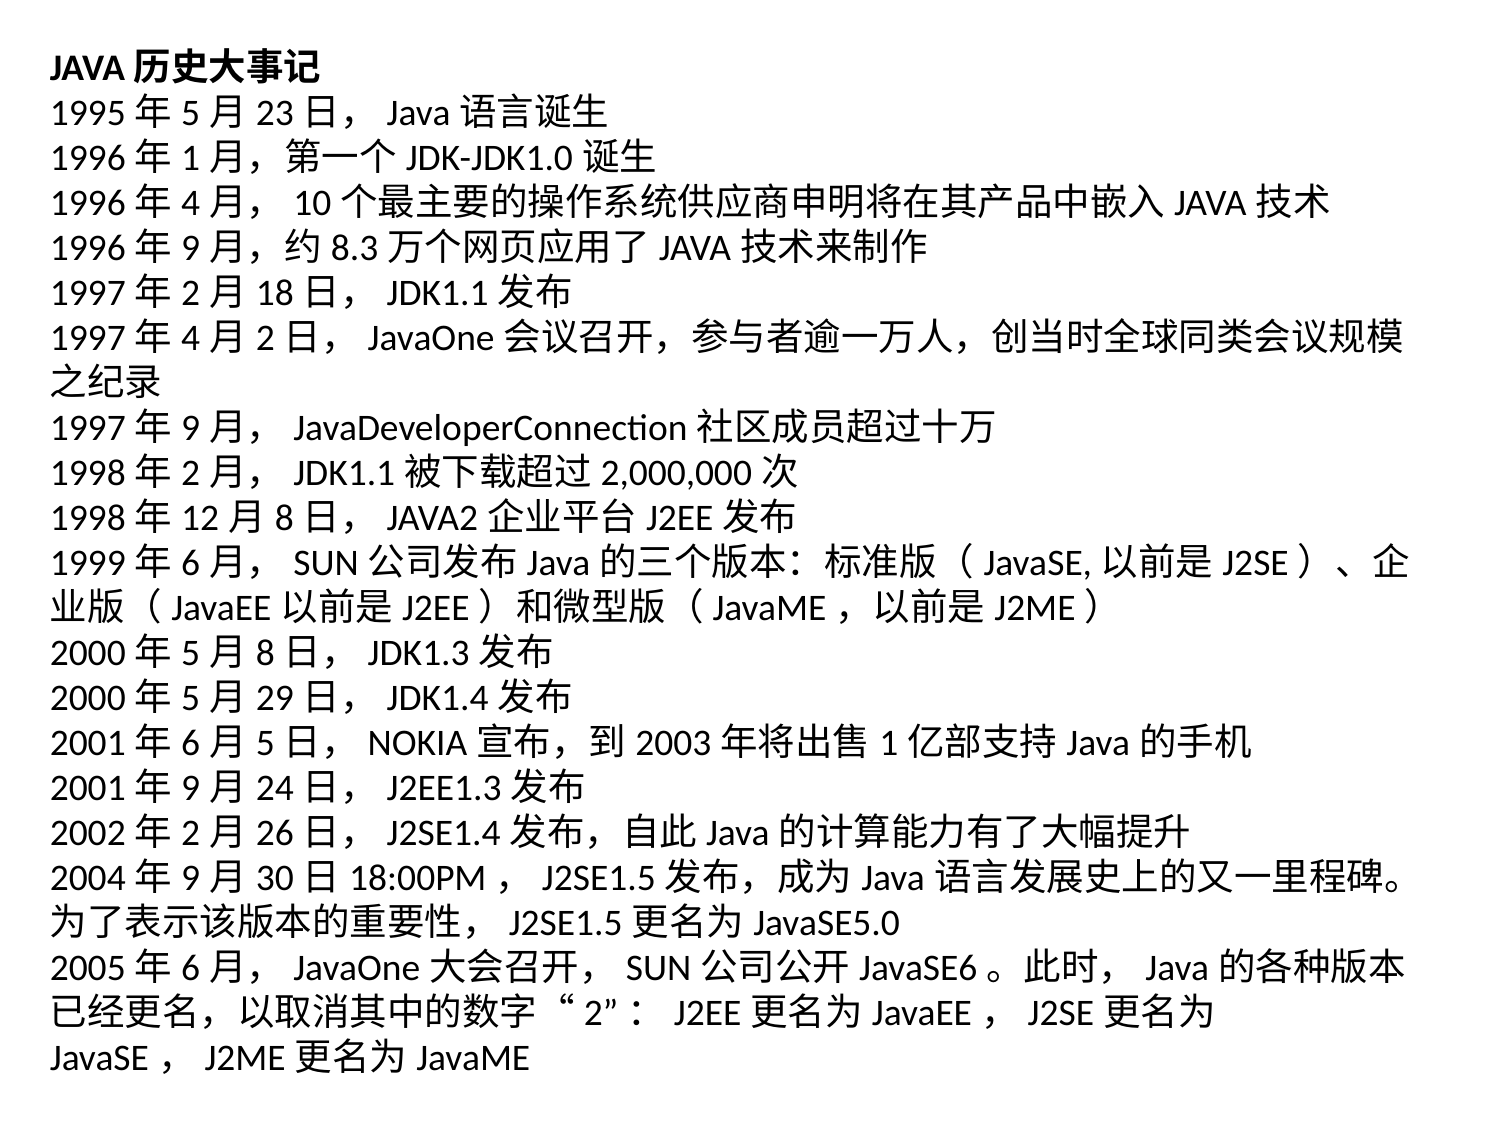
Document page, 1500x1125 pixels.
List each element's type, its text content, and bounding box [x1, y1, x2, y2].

text_box JAVA历史大事记 1995年5月23日，Java语言诞生 1996年1月，第一个JDK-JDK1.0诞生 1996年4月，10个最主要的操作系统供应商申明将在其产品中嵌入JAVA技术 1996年9月，约8.3万个网页应用了JAVA技术来制作 1997年2月18日，JDK1.1发布 1997年4月2日，JavaOne会议召开，参与者逾一万人，创当时全球同类会议规模之纪录 1997年9月，JavaDeveloperConnection社区成员超过十万 1998年2月，JDK1.1被下载超过2,000,000次 1998年12月8日，JAVA2企业平台J2EE发布 1999年6月，SUN公司发布Java的三个版本：标准版（JavaSE,以前是J2SE）、企业版（JavaEE以前是J2EE）和微型版（JavaME，以前是J2ME） 2000年5月8日，JDK1.3发布 2000年5月29日，JDK1.4发布 2001年6月5日，NOKIA宣布，到2003年将出售1亿部支持Java的手机 2001年9月24日，J2EE1.3发布 2002年2月26日，J2SE1.4发布，自此Java的计算能力有了大幅提升 2004年9月30日18:00PM，J2SE1.5发布，成为Java语言发展史上的又一里程碑。为了表示该版本的重要性，J2SE1.5更名为JavaSE5.0 2005年6月，JavaOne大会召开，SUN公司公开JavaSE6。此时，Java的各种版本已经更名，以取消其中的数字“2”：J2EE更名为JavaEE，J2SE更名为JavaSE，J2ME更名为JavaME [35, 35, 1430, 1085]
